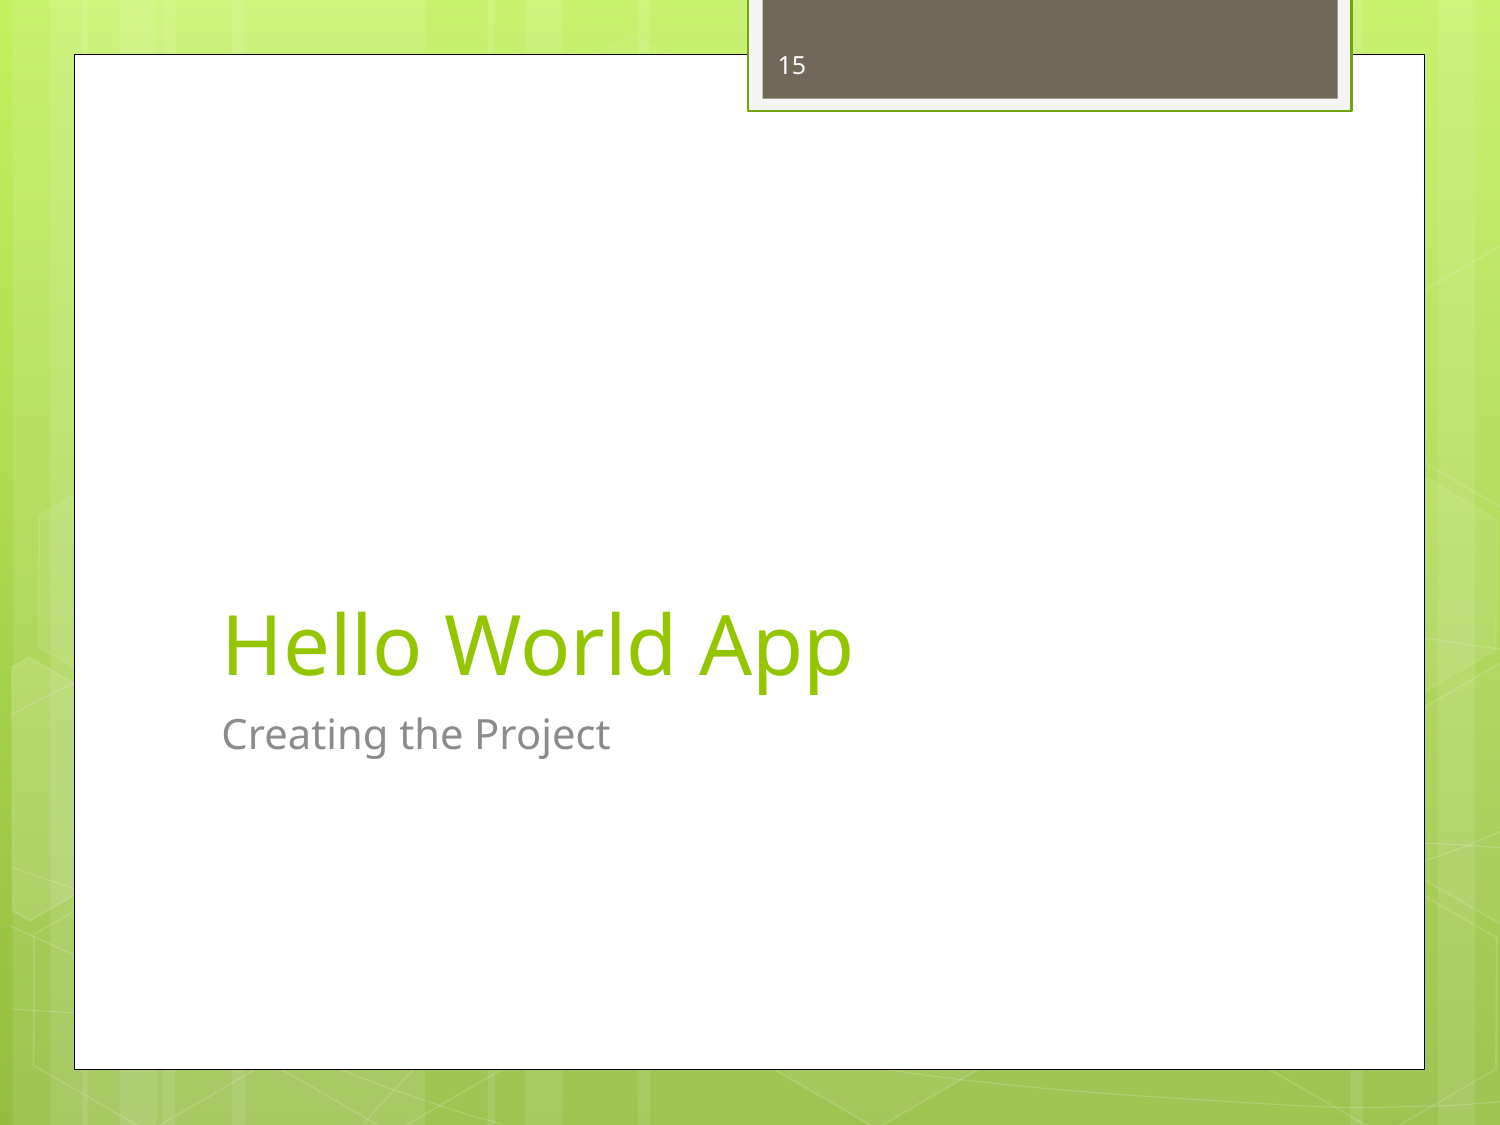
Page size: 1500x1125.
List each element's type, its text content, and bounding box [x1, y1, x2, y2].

list Creating the Project [206, 699, 1296, 950]
title Hello World App [206, 475, 1296, 699]
slide_number 15 [762, 36, 982, 97]
